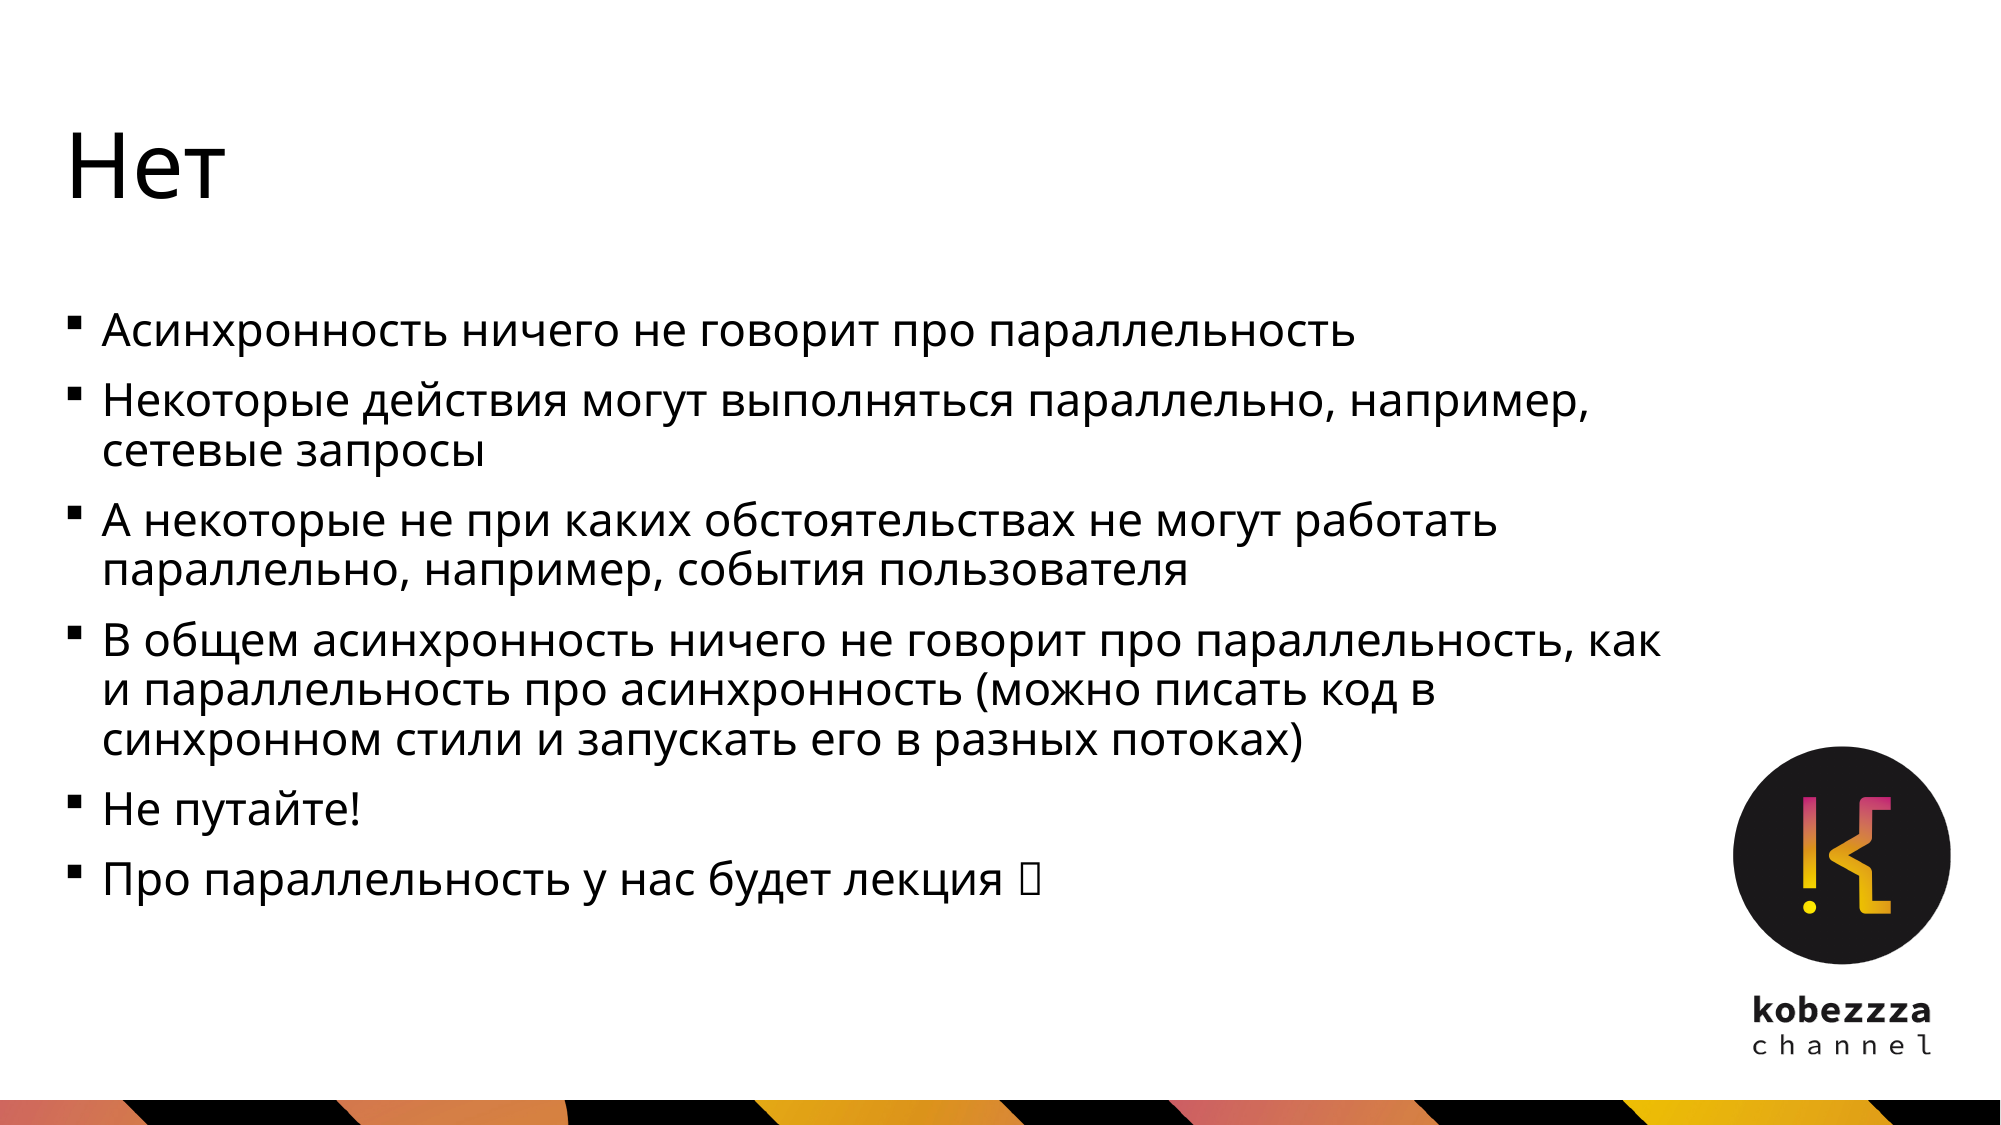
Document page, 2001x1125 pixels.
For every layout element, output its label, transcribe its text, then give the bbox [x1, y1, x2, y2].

picture [0, 0, 2001, 1125]
title Нет [49, 59, 1913, 278]
list Асинхронность ничего не говорит про параллельность Некоторые действия могут выполняться параллельно, например, сетевые запросы А некоторые не при каких обстоятельствах не могут работать параллельно, например, события пользователя В общем асинхронность ничего не говорит про параллельность, как и параллельность про асинхронность (можно писать код в синхронном стили и запускать его в разных потоках) Не путайте! Про параллельность у нас будет лекция  [49, 299, 1695, 1014]
